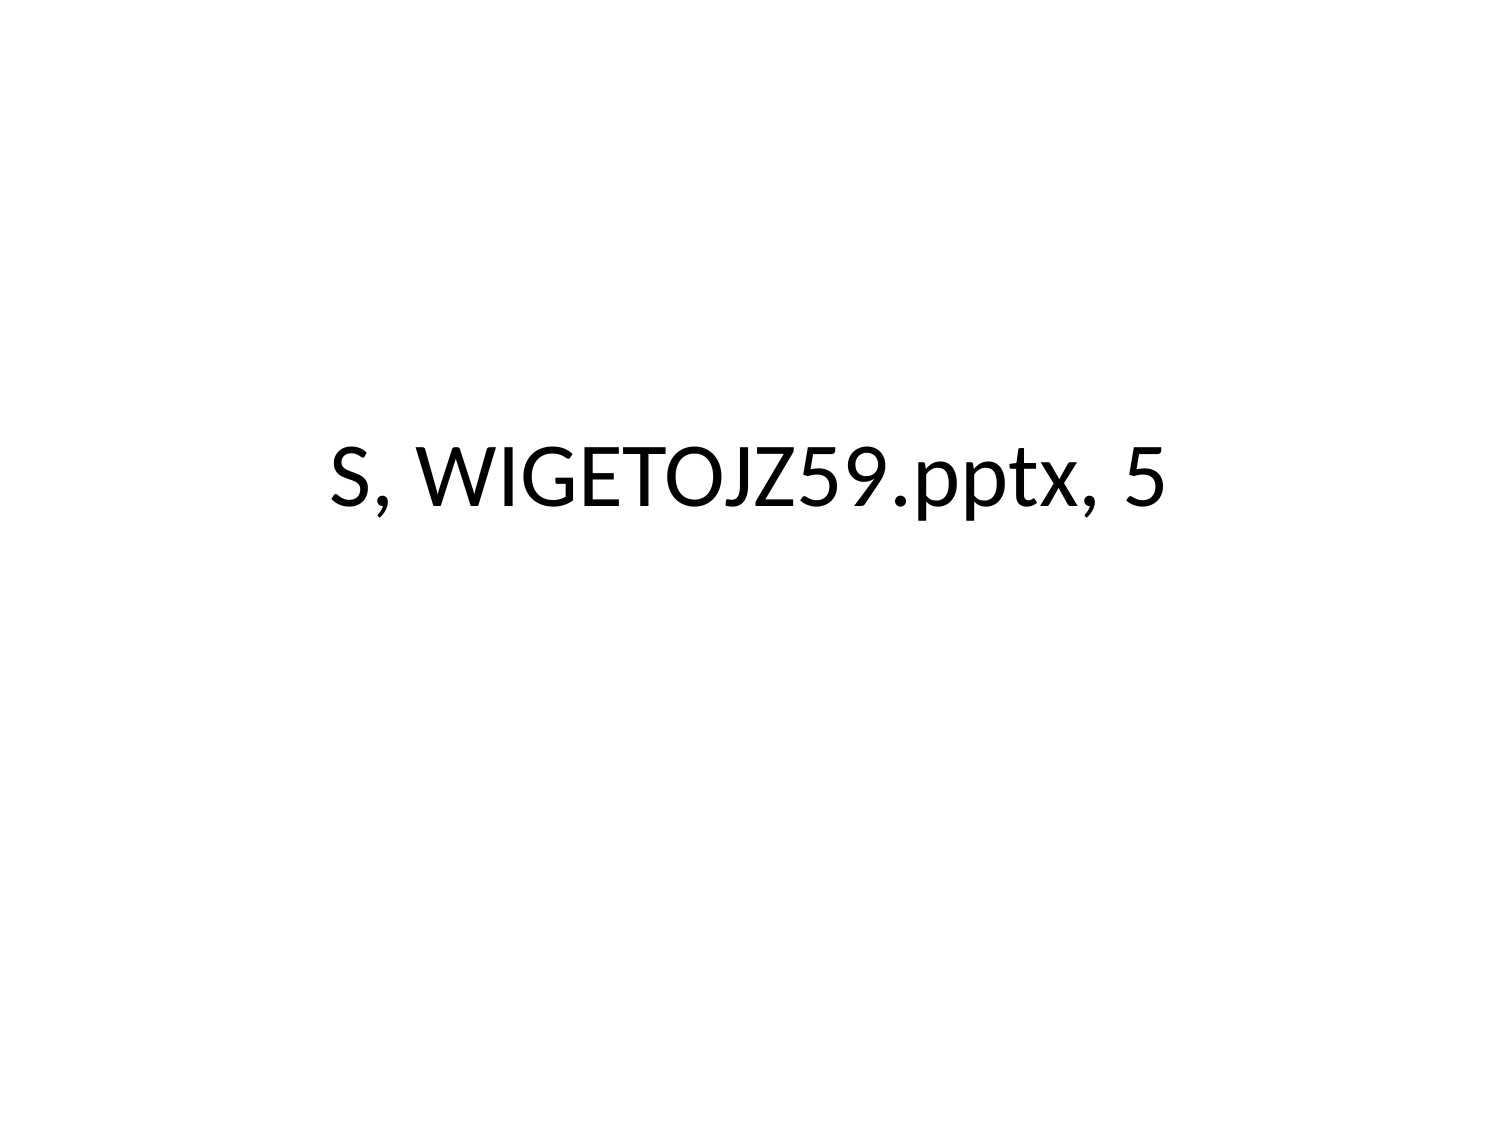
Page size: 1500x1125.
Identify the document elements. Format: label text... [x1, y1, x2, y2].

title S, WIGETOJZ59.pptx, 5 [112, 349, 1388, 591]
